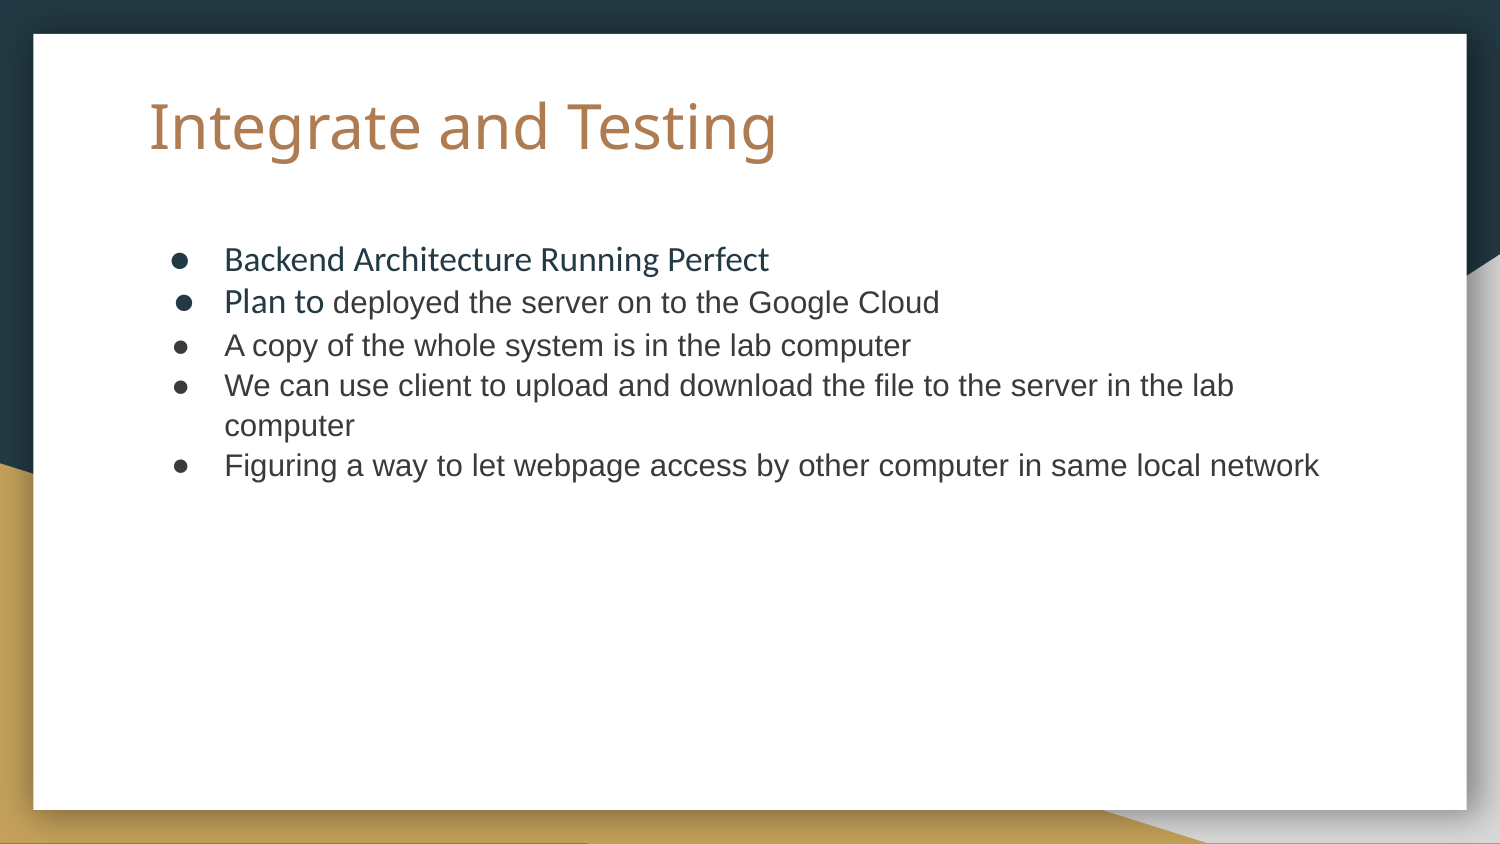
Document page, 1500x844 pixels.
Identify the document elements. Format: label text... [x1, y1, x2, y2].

title Integrate and Testing [134, 67, 1366, 224]
list Backend Architecture Running Perfect Plan to deployed the server on to the Google Cloud A copy of the whole system is in the lab computer We can use client to upload and download the file to the server in the lab computer Figuring a way to let webpage access by other computer in same local network [134, 224, 1366, 729]
